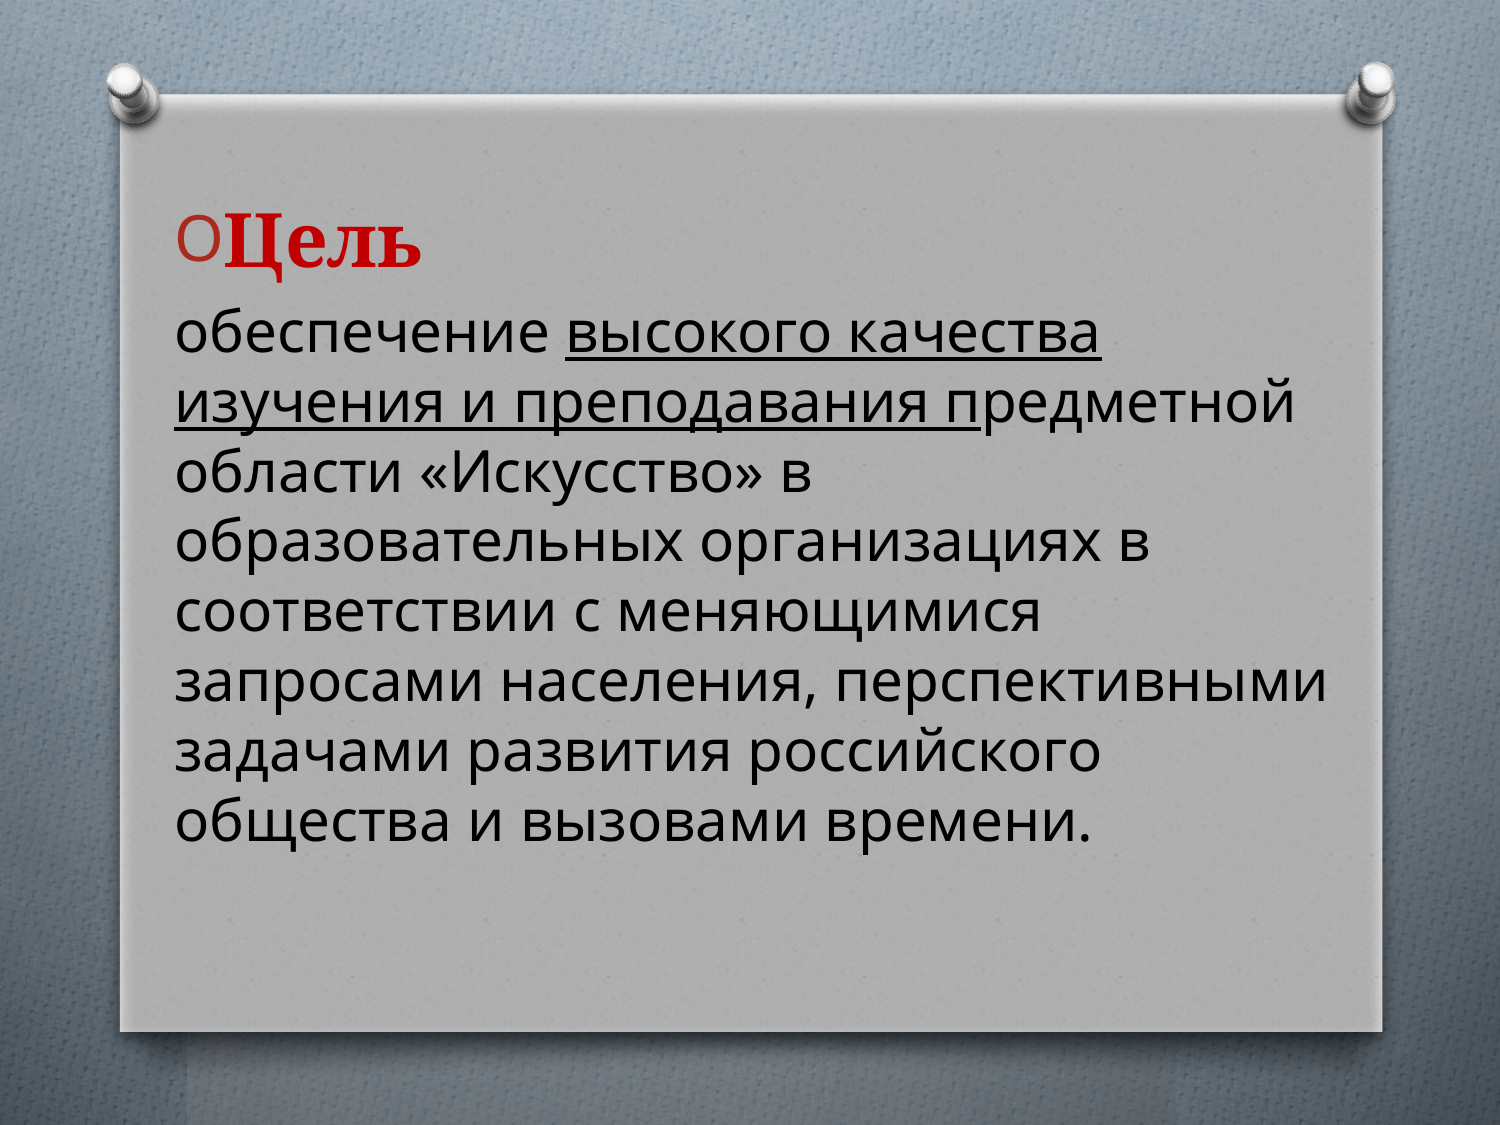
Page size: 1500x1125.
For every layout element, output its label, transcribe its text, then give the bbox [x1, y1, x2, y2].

picture [75, 29, 198, 153]
picture [1317, 35, 1439, 156]
list Цель обеспечение высокого качества изучения и преподавания предметной области «Искусство» в образовательных организациях в соответствии с меняющимися запросами населения, перспективными задачами развития российского общества и вызовами времени. [159, 184, 1353, 1059]
